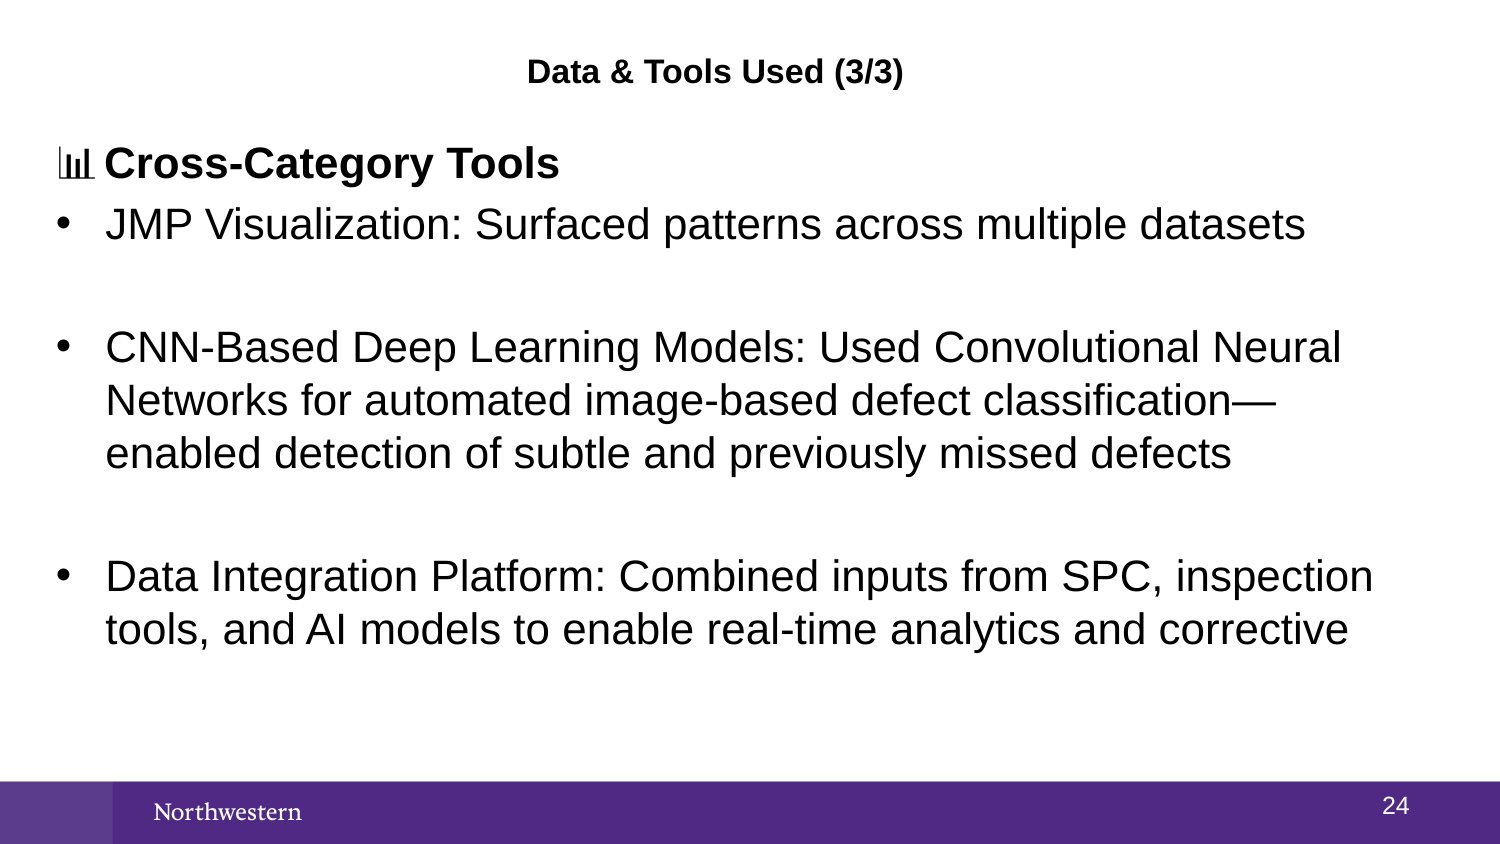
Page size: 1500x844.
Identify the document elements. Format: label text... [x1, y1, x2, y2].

slide_number 23 [1074, 782, 1425, 827]
title Data & Tools Used (3/3) [40, 0, 1391, 126]
picture [0, 0, 1500, 844]
list 📊 Cross-Category Tools JMP Visualization: Surfaced patterns across multiple datasets CNN-Based Deep Learning Models: Used Convolutional Neural Networks for automated image-based defect classification—enabled detection of subtle and previously missed defects Data Integration Platform: Combined inputs from SPC, inspection tools, and AI models to enable real-time analytics and corrective [40, 126, 1403, 772]
